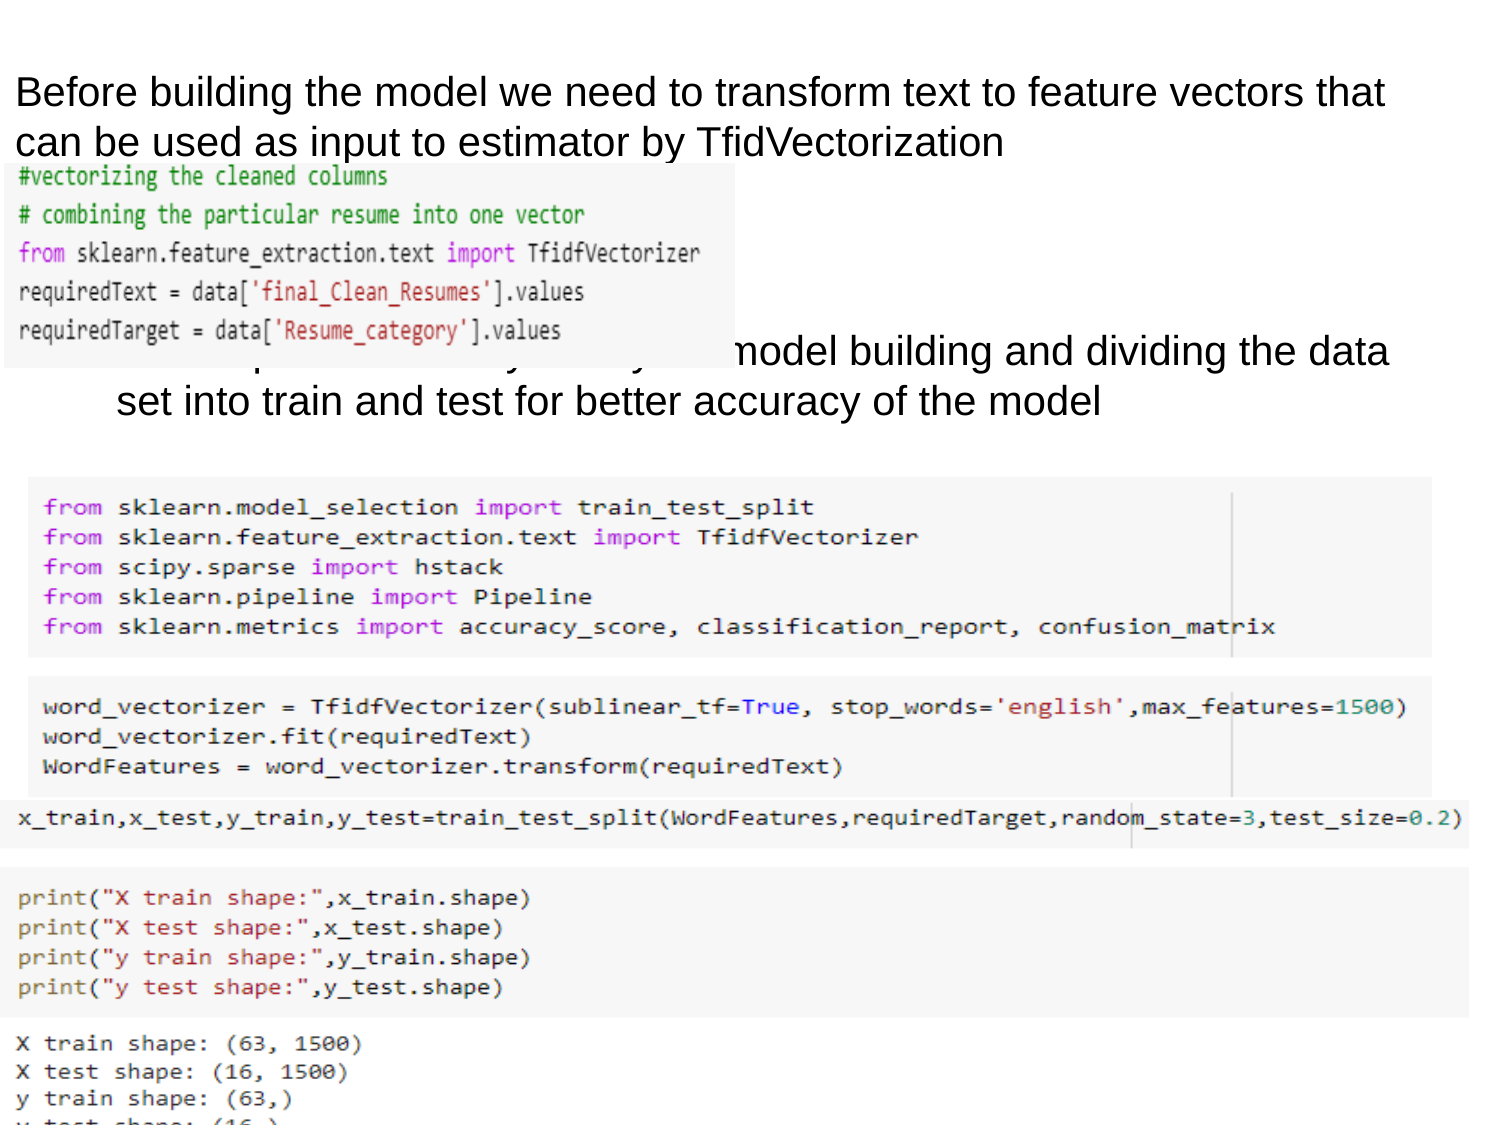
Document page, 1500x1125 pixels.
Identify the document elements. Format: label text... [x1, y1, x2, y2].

list And we import necessary library for model building and dividing the data set into train and test for better accuracy of the model [26, 316, 1432, 475]
title Before building the model we need to transform text to feature vectors that can be used as input to estimator by TfidVectorization [0, 57, 1463, 236]
picture [0, 474, 1470, 1125]
picture [3, 163, 735, 368]
